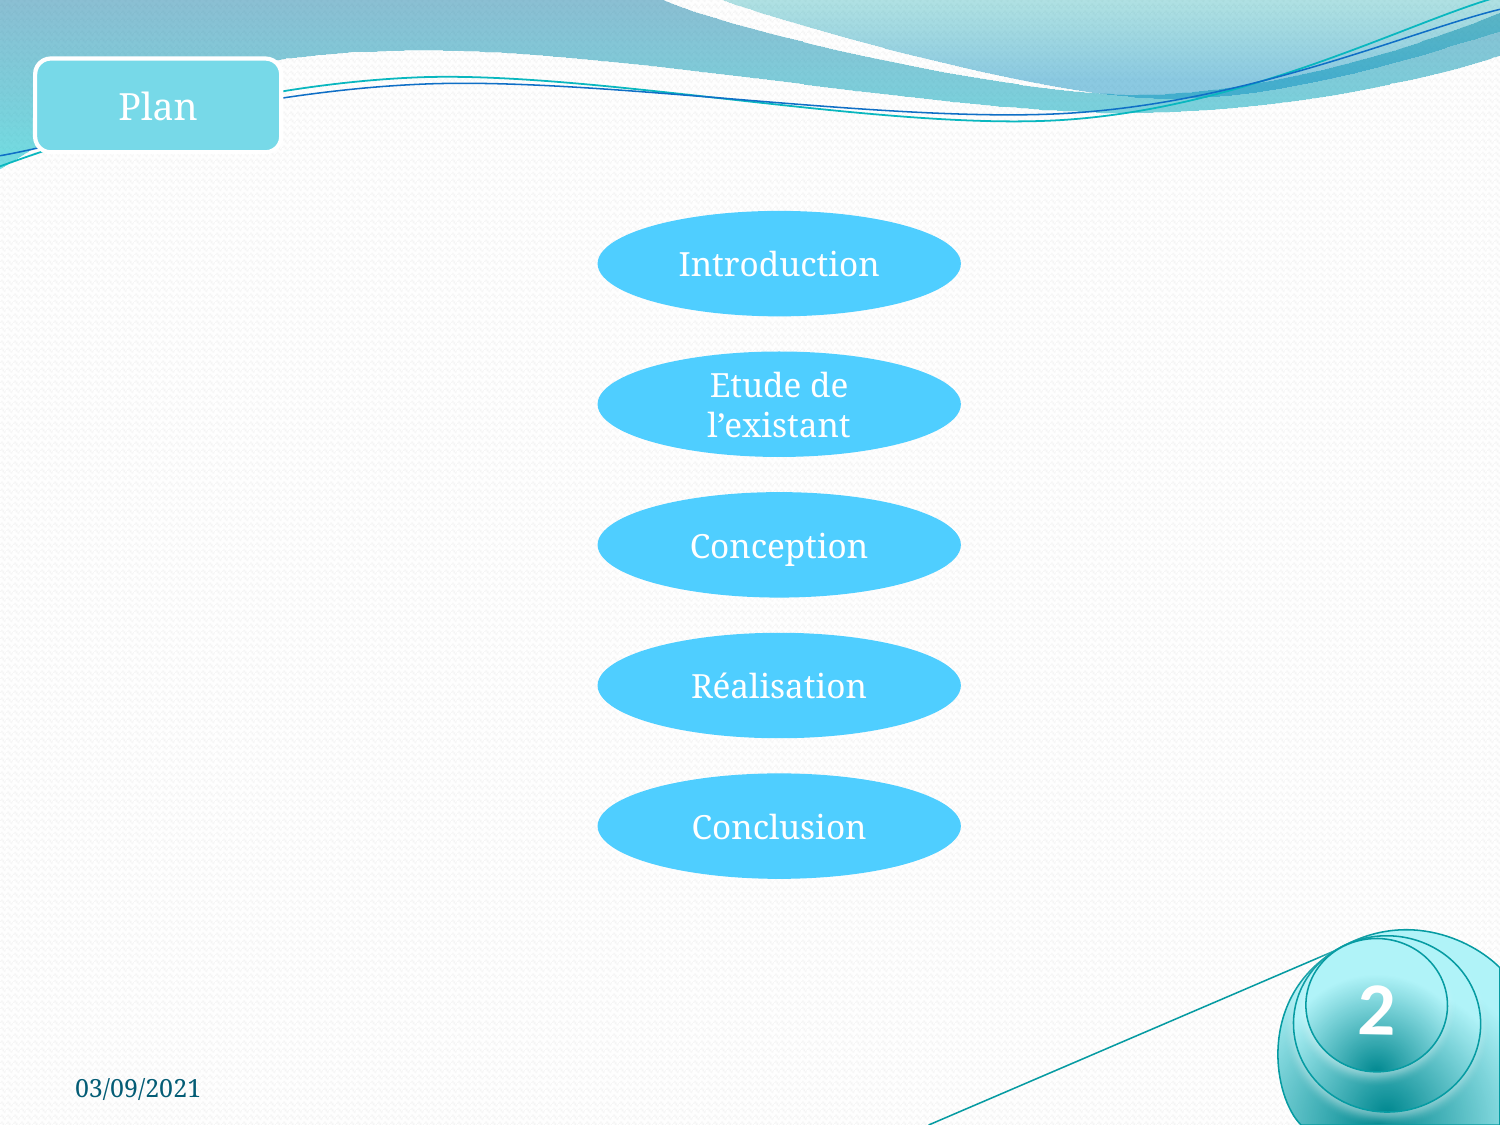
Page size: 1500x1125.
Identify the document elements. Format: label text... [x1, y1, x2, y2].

text_box Etude de l’existant [596, 350, 962, 458]
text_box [1104, 729, 1325, 1125]
text_box Conclusion [596, 772, 962, 880]
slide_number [75, 1042, 425, 1103]
text_box Introduction [596, 210, 962, 318]
text_box Conception [596, 491, 962, 599]
text_box Plan [32, 56, 284, 155]
text_box Réalisation [596, 632, 962, 740]
